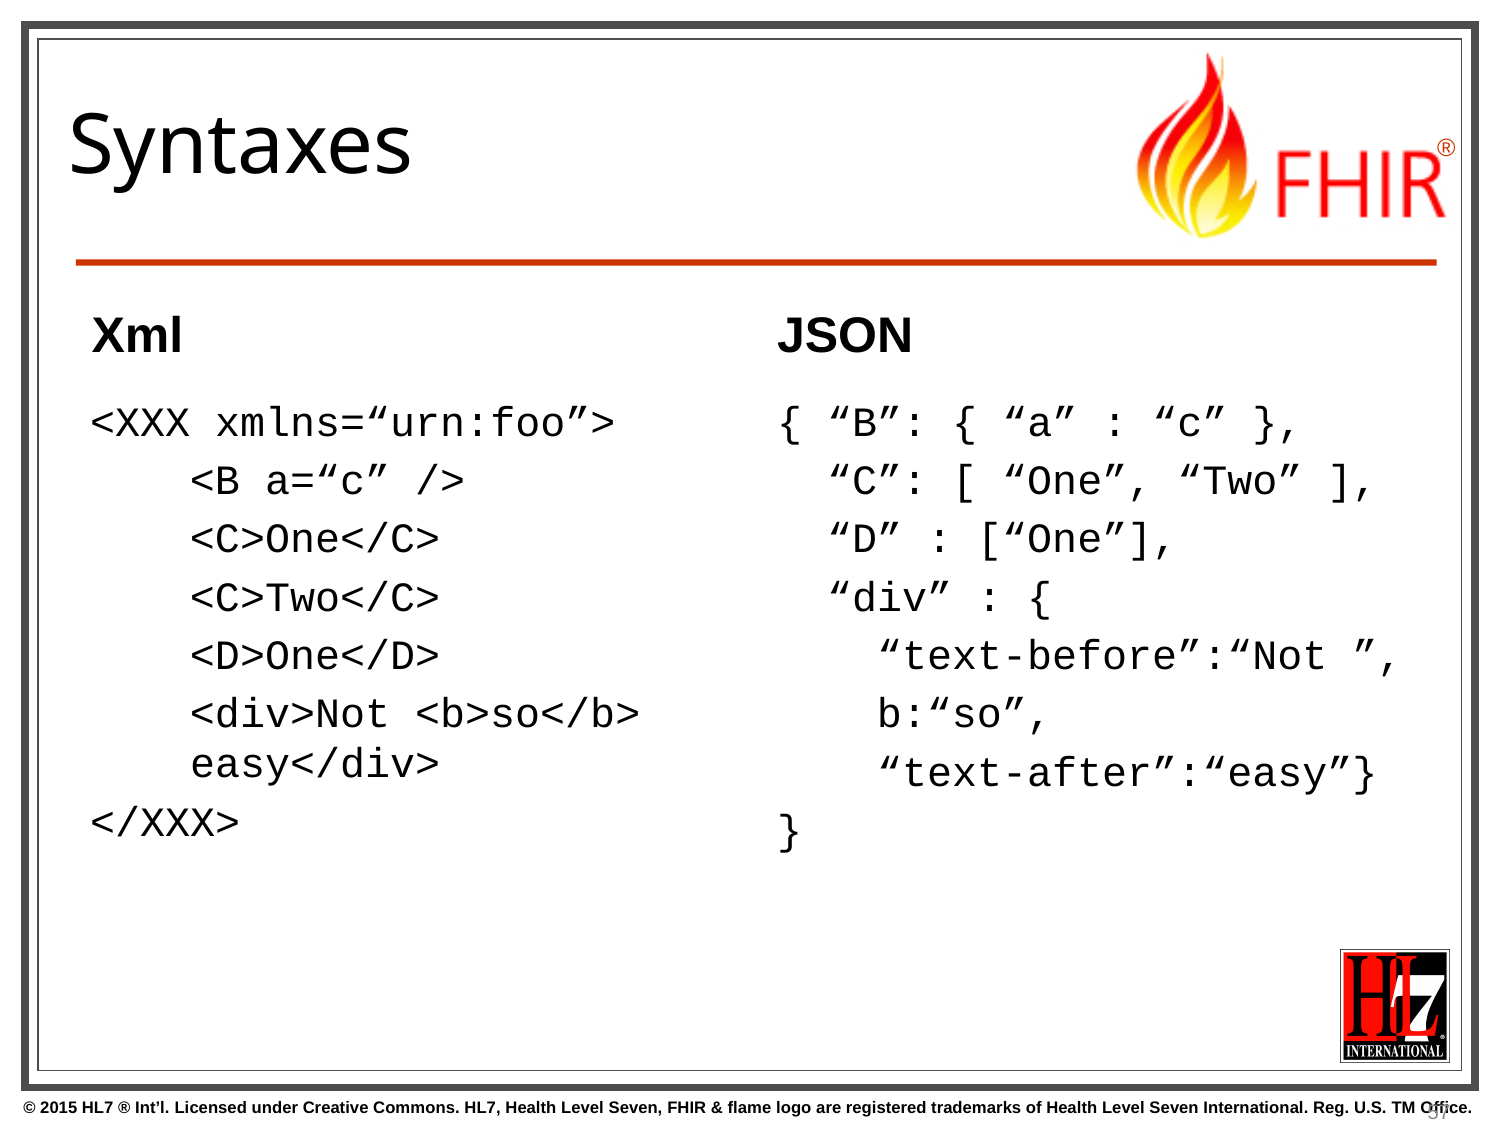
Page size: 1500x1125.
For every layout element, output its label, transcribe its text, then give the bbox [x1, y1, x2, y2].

list JSON [761, 280, 1425, 386]
list <XXX xmlns=“urn:foo”> <B a=“c” /> <C>One</C> <C>Two</C> <D>One</D> <div>Not <b>so</b> easy</div> </XXX> [75, 386, 738, 1059]
picture [1124, 42, 1458, 249]
picture [1340, 949, 1450, 1063]
title Syntaxes [53, 54, 1128, 244]
slide_number 57 [1412, 1071, 1500, 1125]
list { “B”: { “a” : “c” }, “C”: [ “One”, “Two” ], “D” : [“One”], “div” : { “text-before”:“Not ”, b:“so”, “text-after”:“easy”} } [761, 386, 1425, 1059]
list Xml [76, 280, 740, 386]
